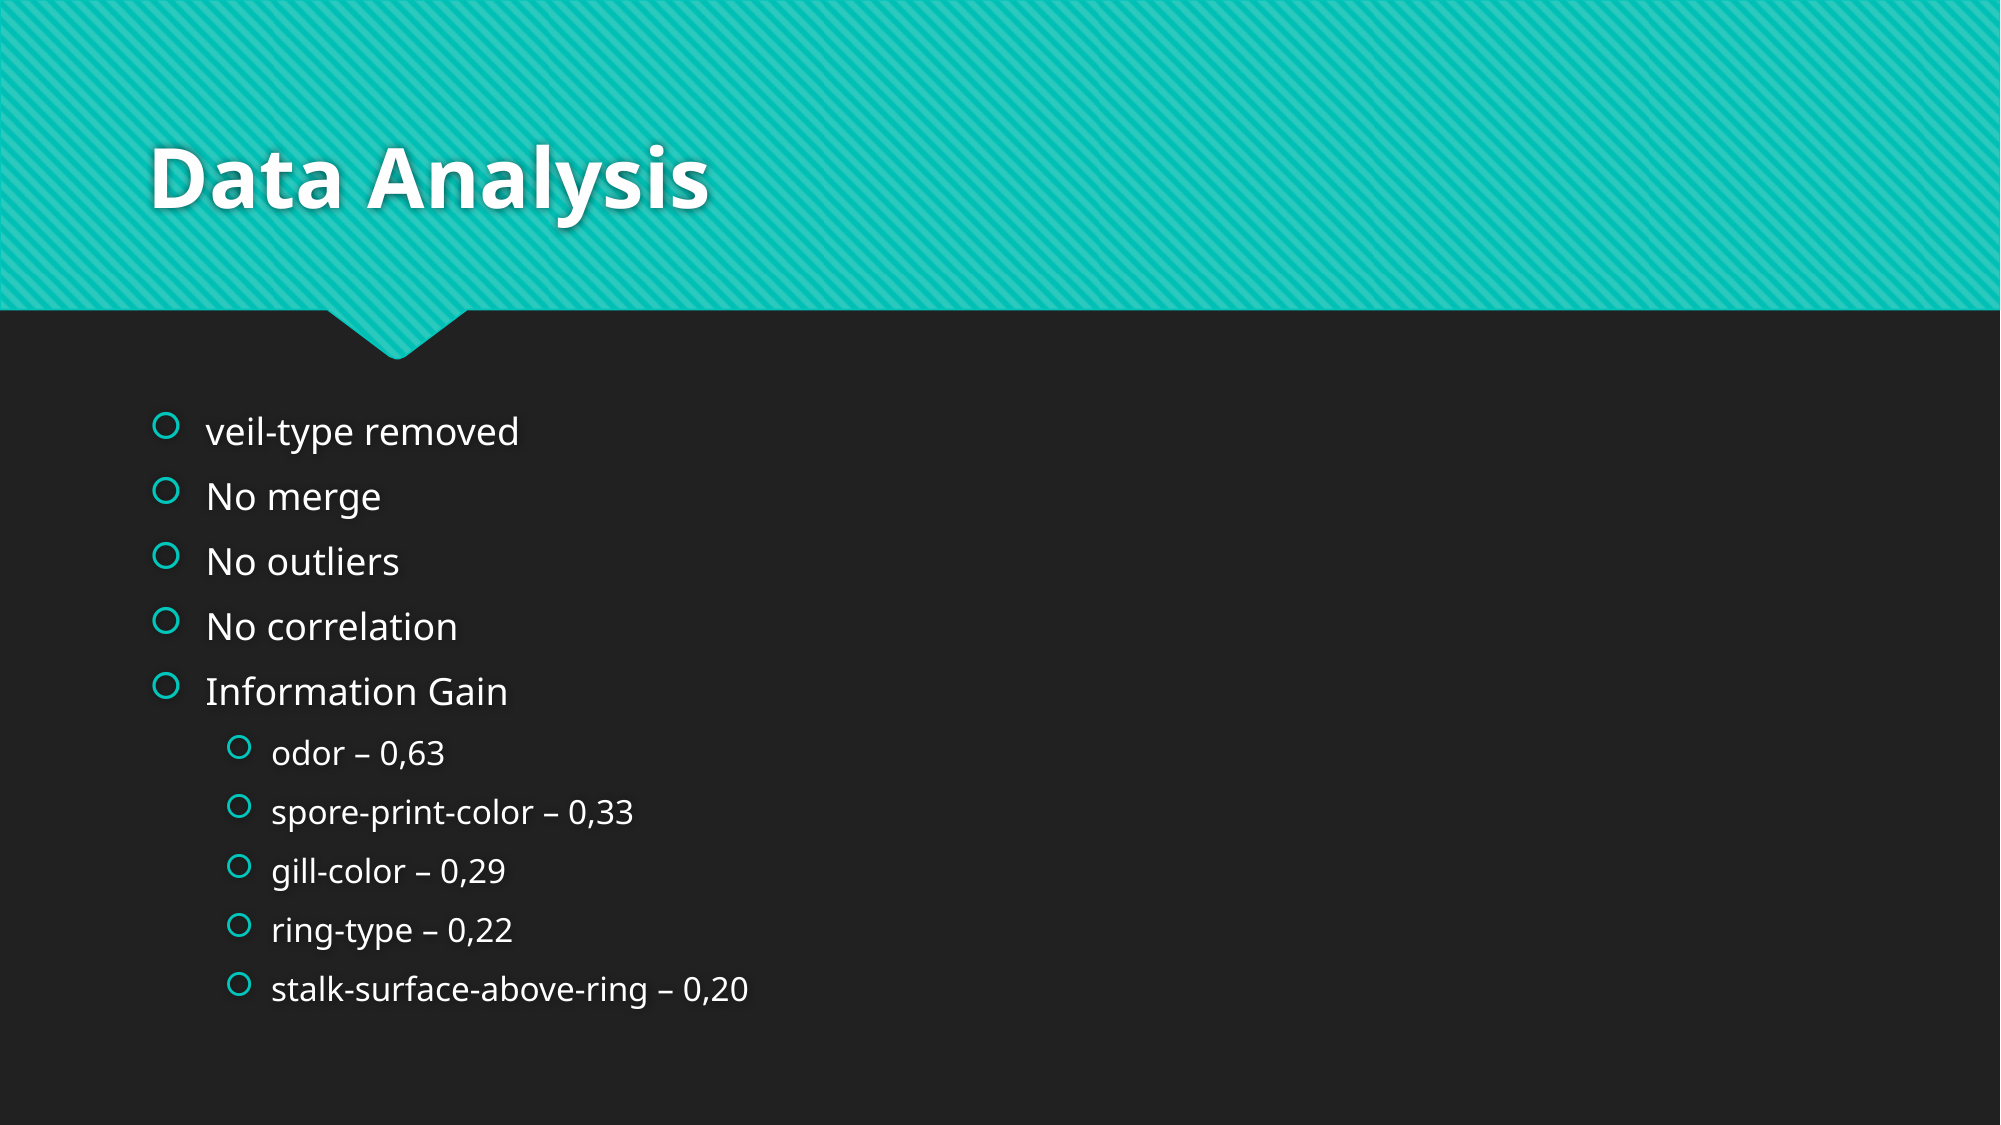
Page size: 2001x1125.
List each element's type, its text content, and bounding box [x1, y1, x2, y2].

title Data Analysis [132, 73, 1868, 233]
list veil-type removed No merge No outliers No correlation Information Gain odor – 0,63 spore-print-color – 0,33 gill-color – 0,29 ring-type – 0,22 stalk-surface-above-ring – 0,20 [134, 364, 1866, 1052]
